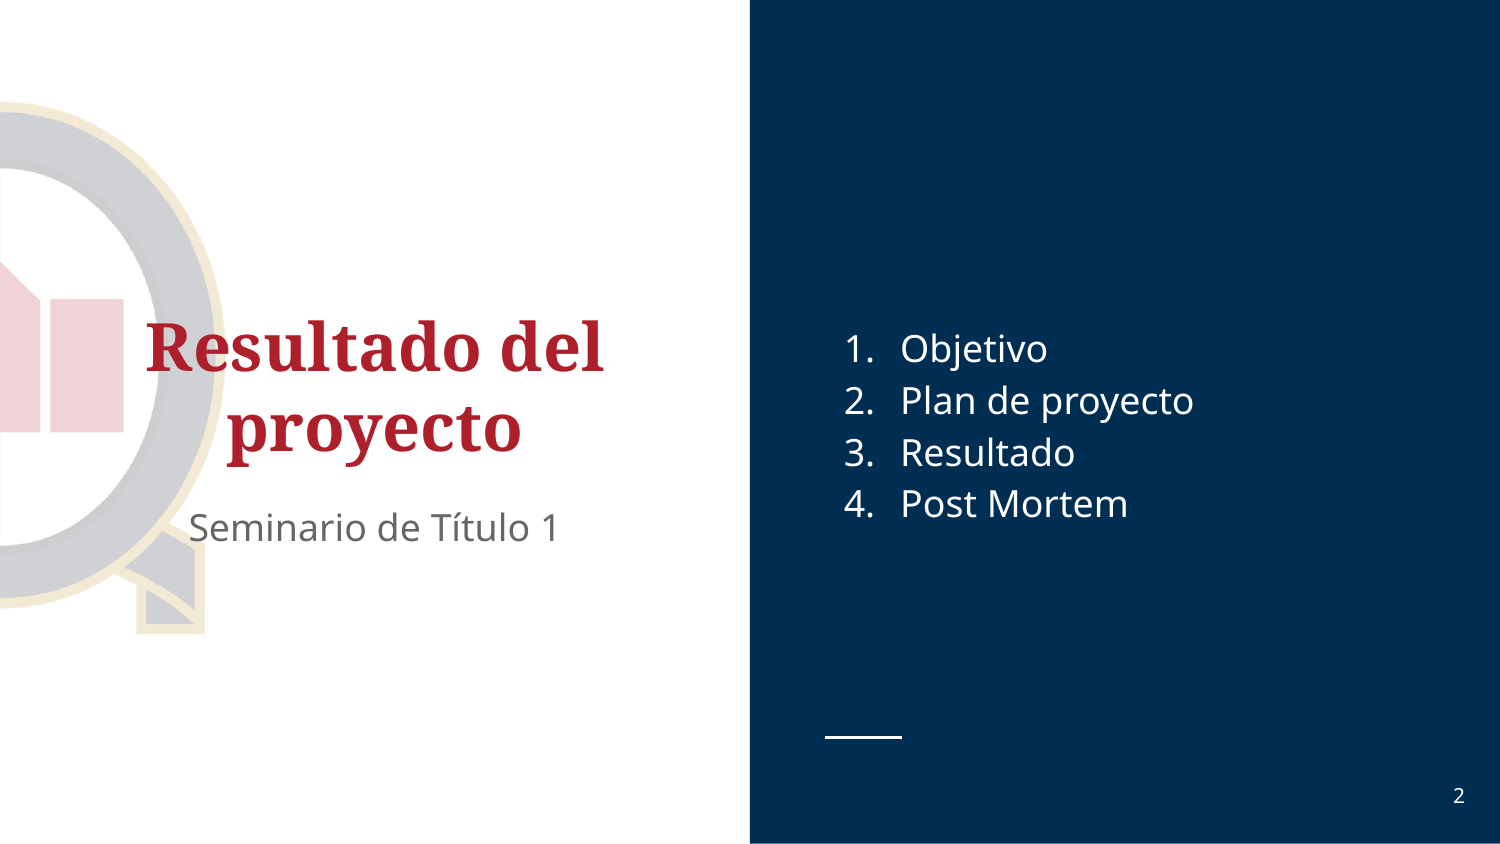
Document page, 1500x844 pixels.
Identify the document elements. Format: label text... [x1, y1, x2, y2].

title Resultado del proyecto [43, 225, 708, 481]
list Objetivo Plan de proyecto Resultado Post Mortem [810, 118, 1440, 725]
picture [0, 97, 232, 640]
slide_number 2 [1389, 764, 1480, 830]
subtitle Seminario de Título 1 [43, 489, 708, 710]
